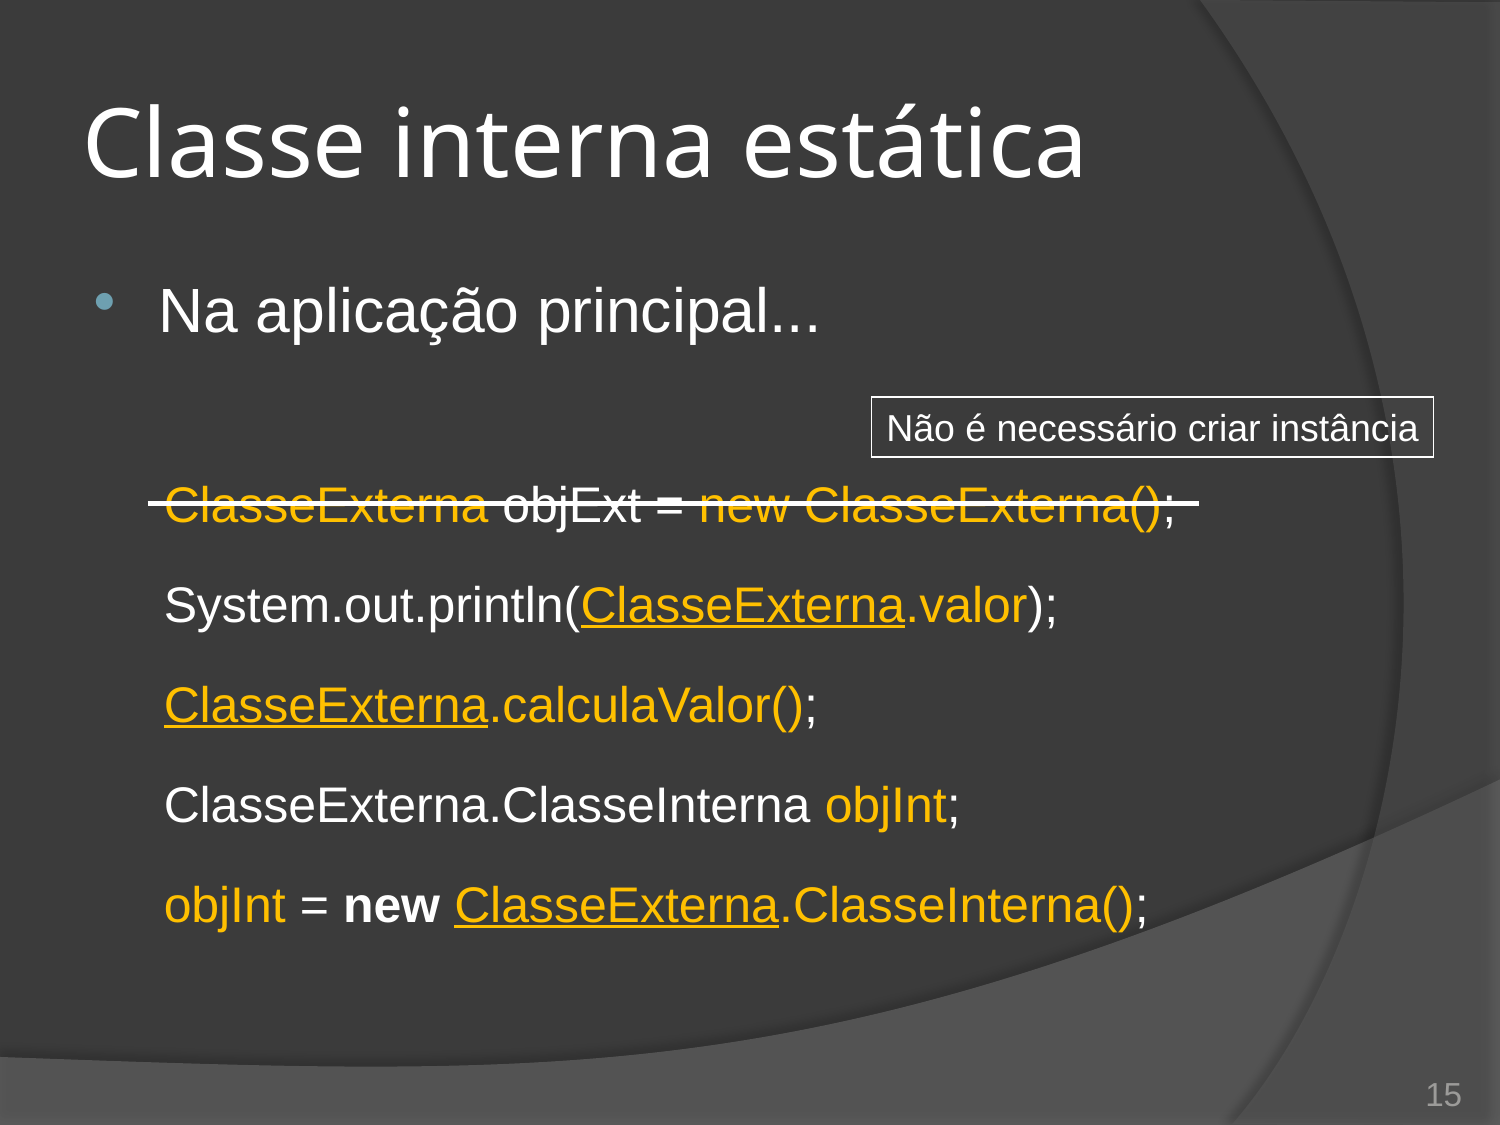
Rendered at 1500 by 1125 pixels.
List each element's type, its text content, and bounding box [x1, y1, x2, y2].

list Na aplicação principal... ClasseExterna objExt = new ClasseExterna(); System.out.println(ClasseExterna.valor); ClasseExterna.calculaValor(); ClasseExterna.ClasseInterna objInt; objInt = new ClasseExterna.ClasseInterna(); [74, 262, 1301, 1006]
slide_number 15 [1337, 1053, 1463, 1114]
text_box Não é necessário criar instância [871, 397, 1434, 457]
title Classe interna estática [74, 44, 1430, 233]
